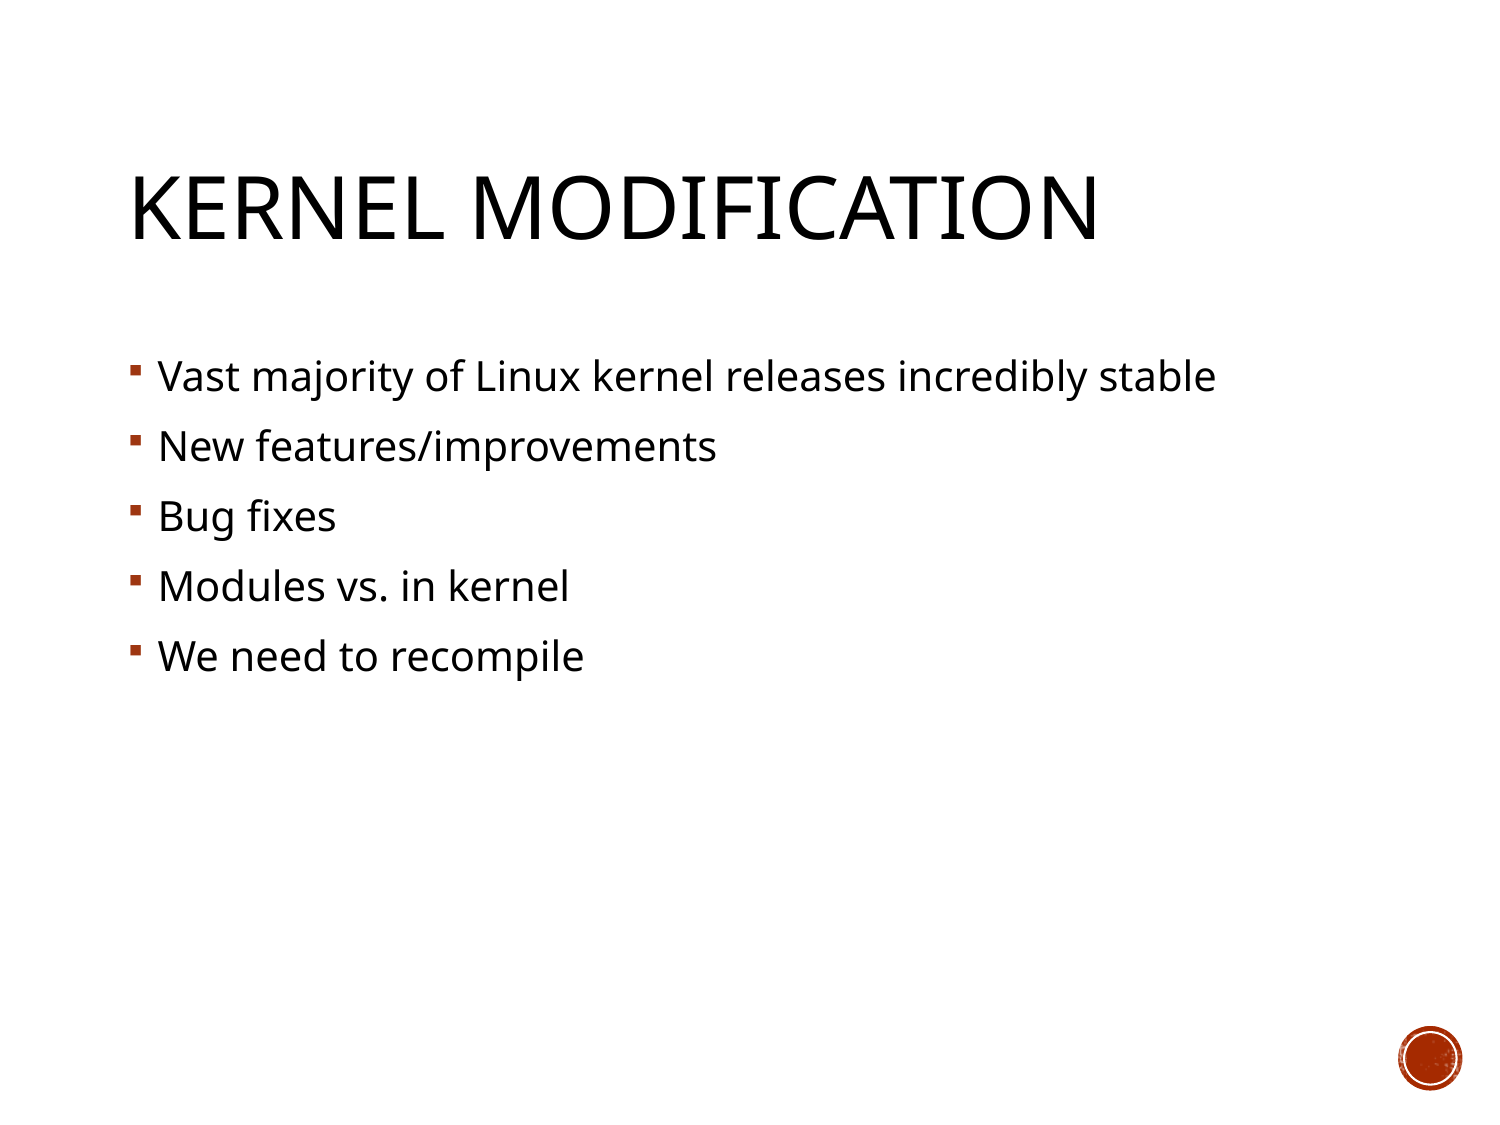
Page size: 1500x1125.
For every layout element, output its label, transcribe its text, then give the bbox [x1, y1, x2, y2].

title Kernel Modification [112, 79, 1388, 344]
list Vast majority of Linux kernel releases incredibly stable New features/improvements Bug fixes Modules vs. in kernel We need to recompile [112, 348, 1388, 1013]
